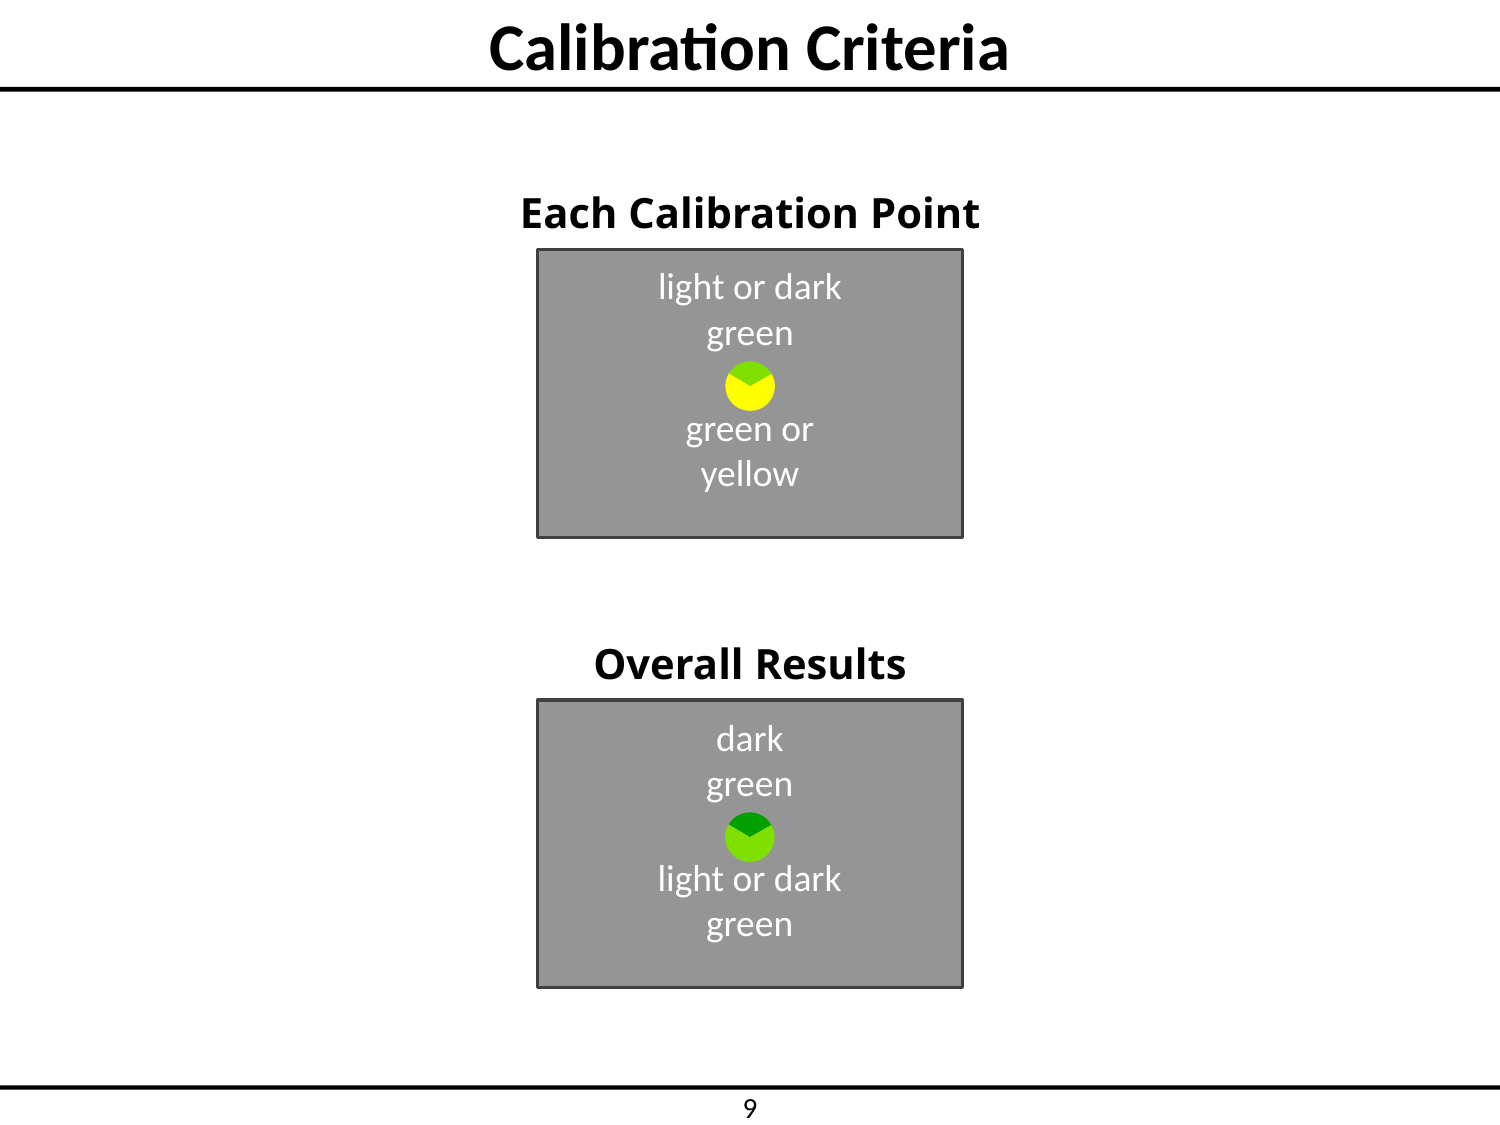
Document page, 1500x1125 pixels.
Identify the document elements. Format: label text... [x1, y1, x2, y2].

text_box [537, 173, 963, 538]
title Calibration Criteria [0, 0, 1500, 88]
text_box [537, 624, 963, 989]
